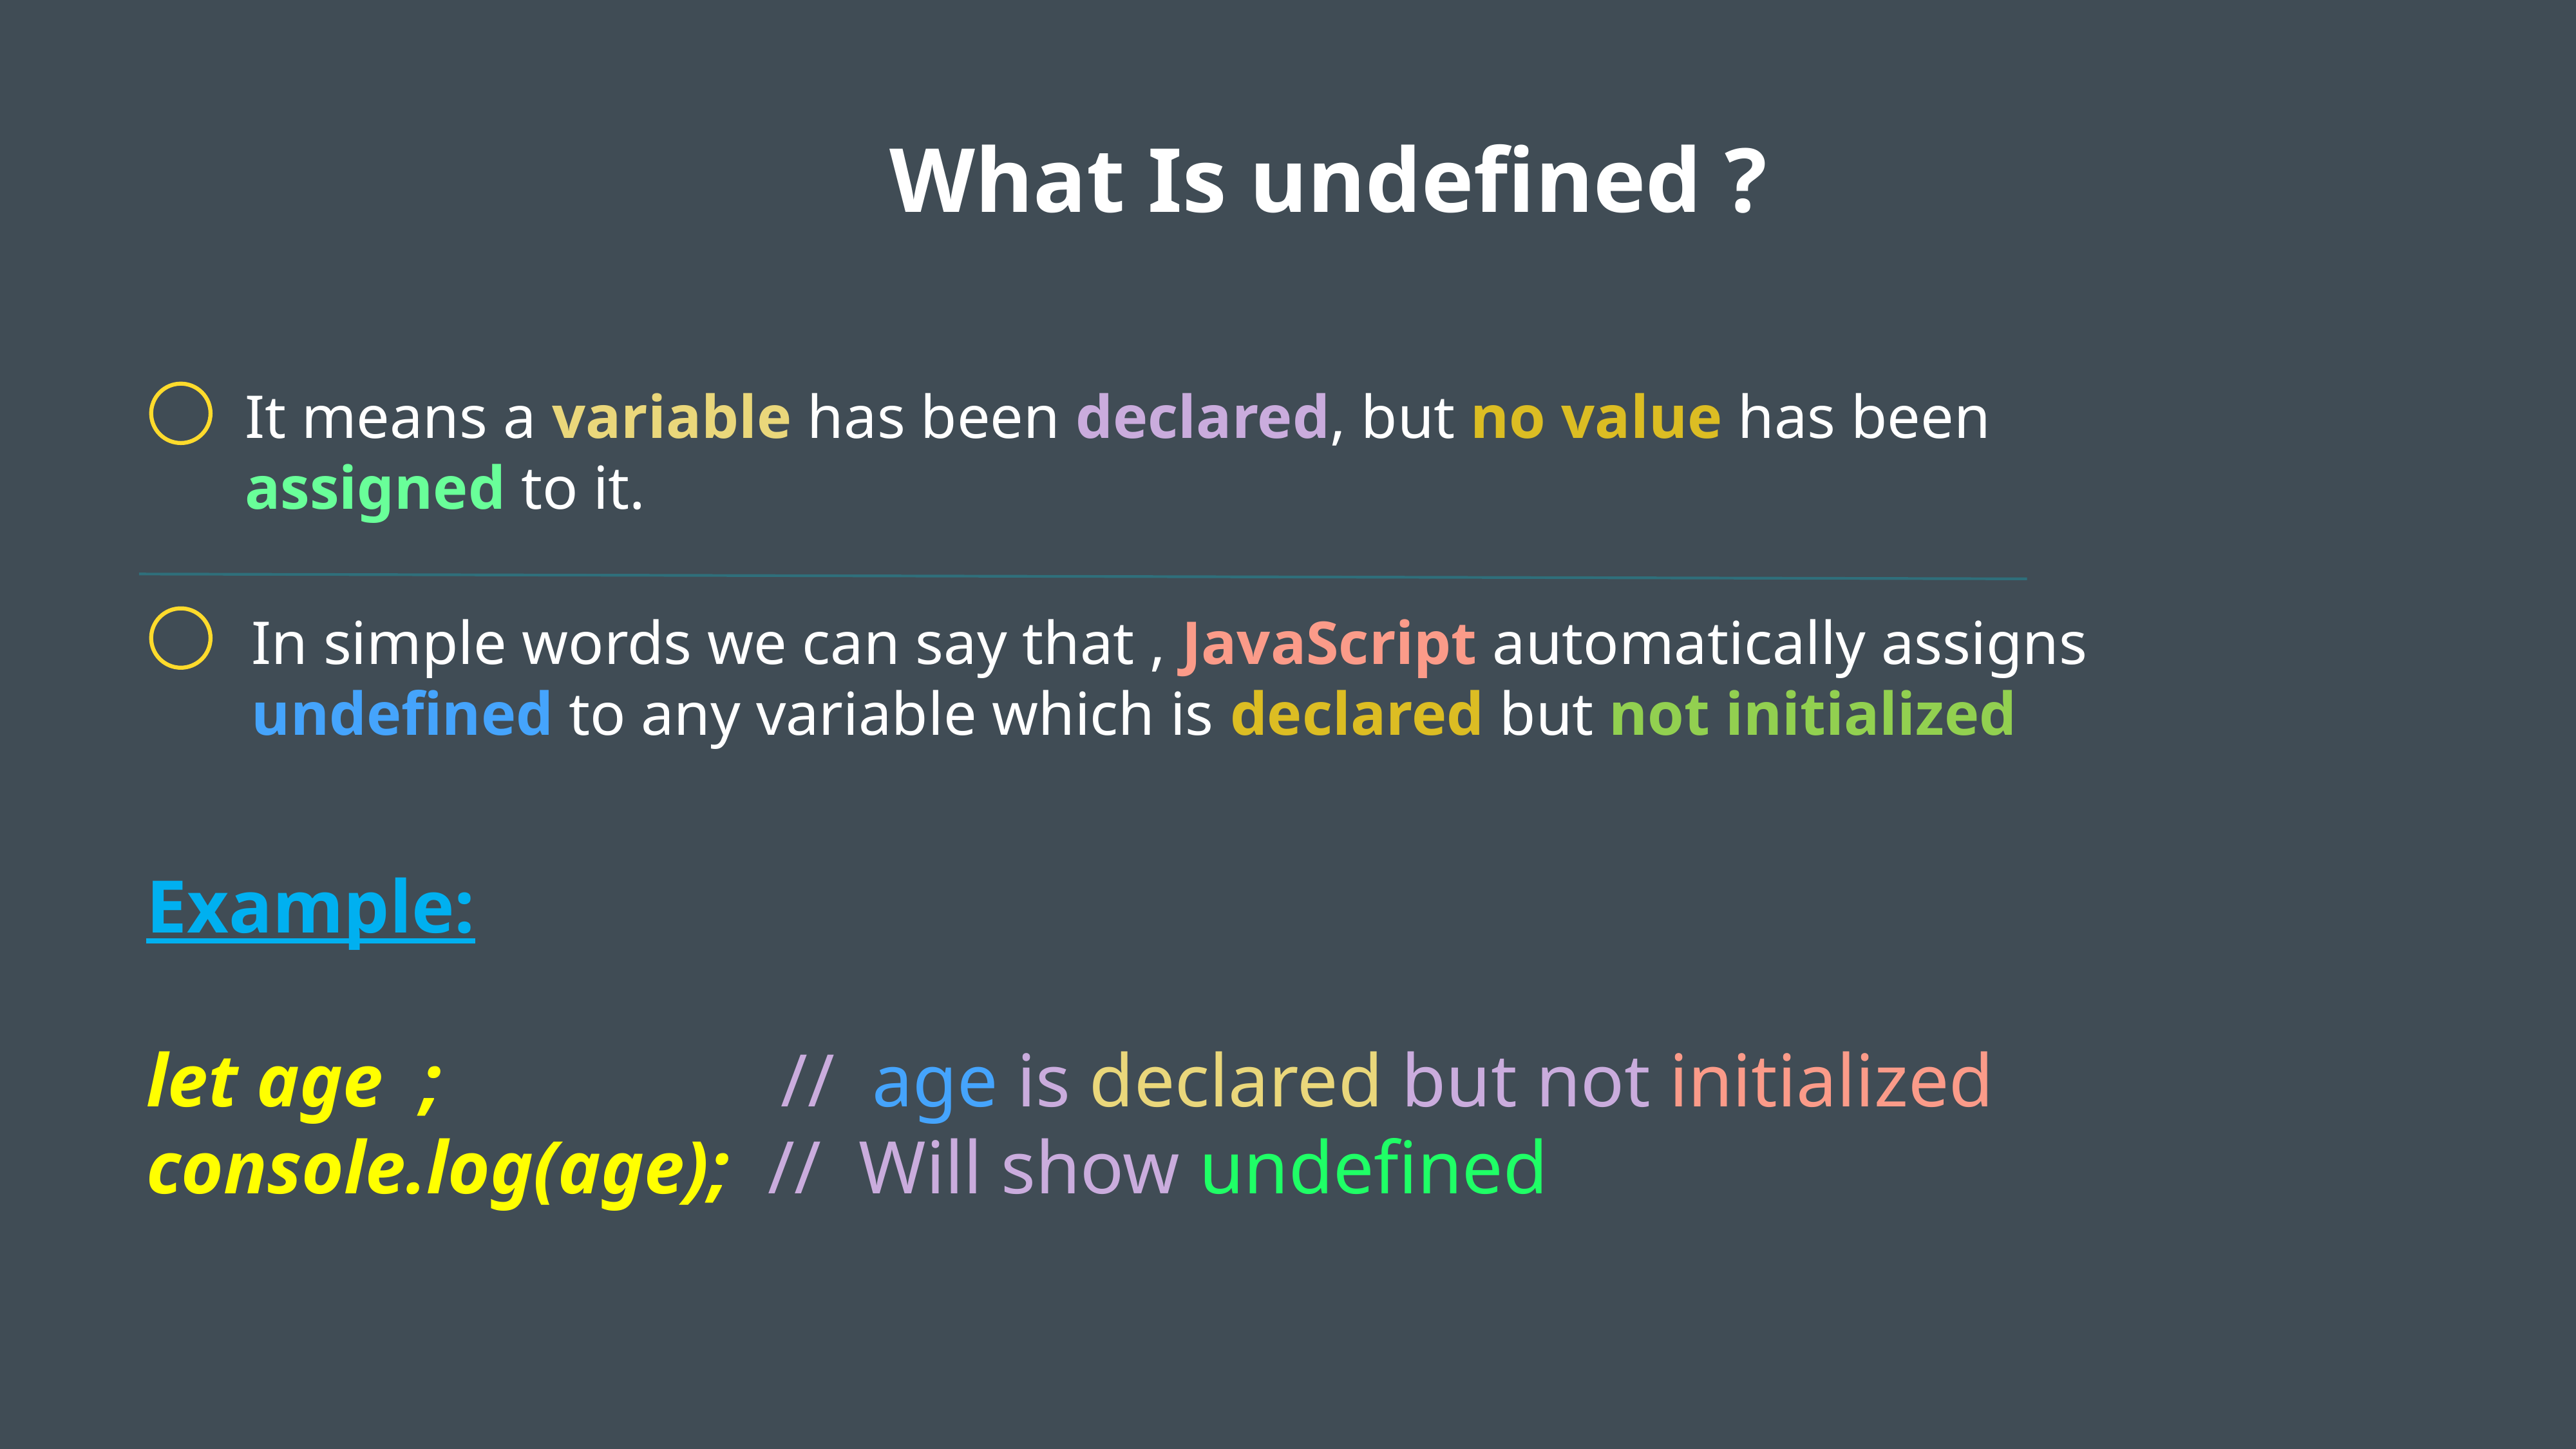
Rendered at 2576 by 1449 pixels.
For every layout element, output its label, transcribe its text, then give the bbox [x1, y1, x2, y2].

text_box What Is undefined ? [148, 116, 2508, 238]
text_box It means a variable has been declared, but no value has been assigned to it. [245, 379, 2139, 521]
text_box [151, 383, 211, 443]
text_box [151, 608, 211, 668]
text_box Example: let age ; // age is declared but not initialized console.log(age); // Will show undefined [138, 853, 2139, 1216]
text_box In simple words we can say that , JavaScript automatically assigns undefined to any variable which is declared but not initialized [251, 605, 2145, 747]
